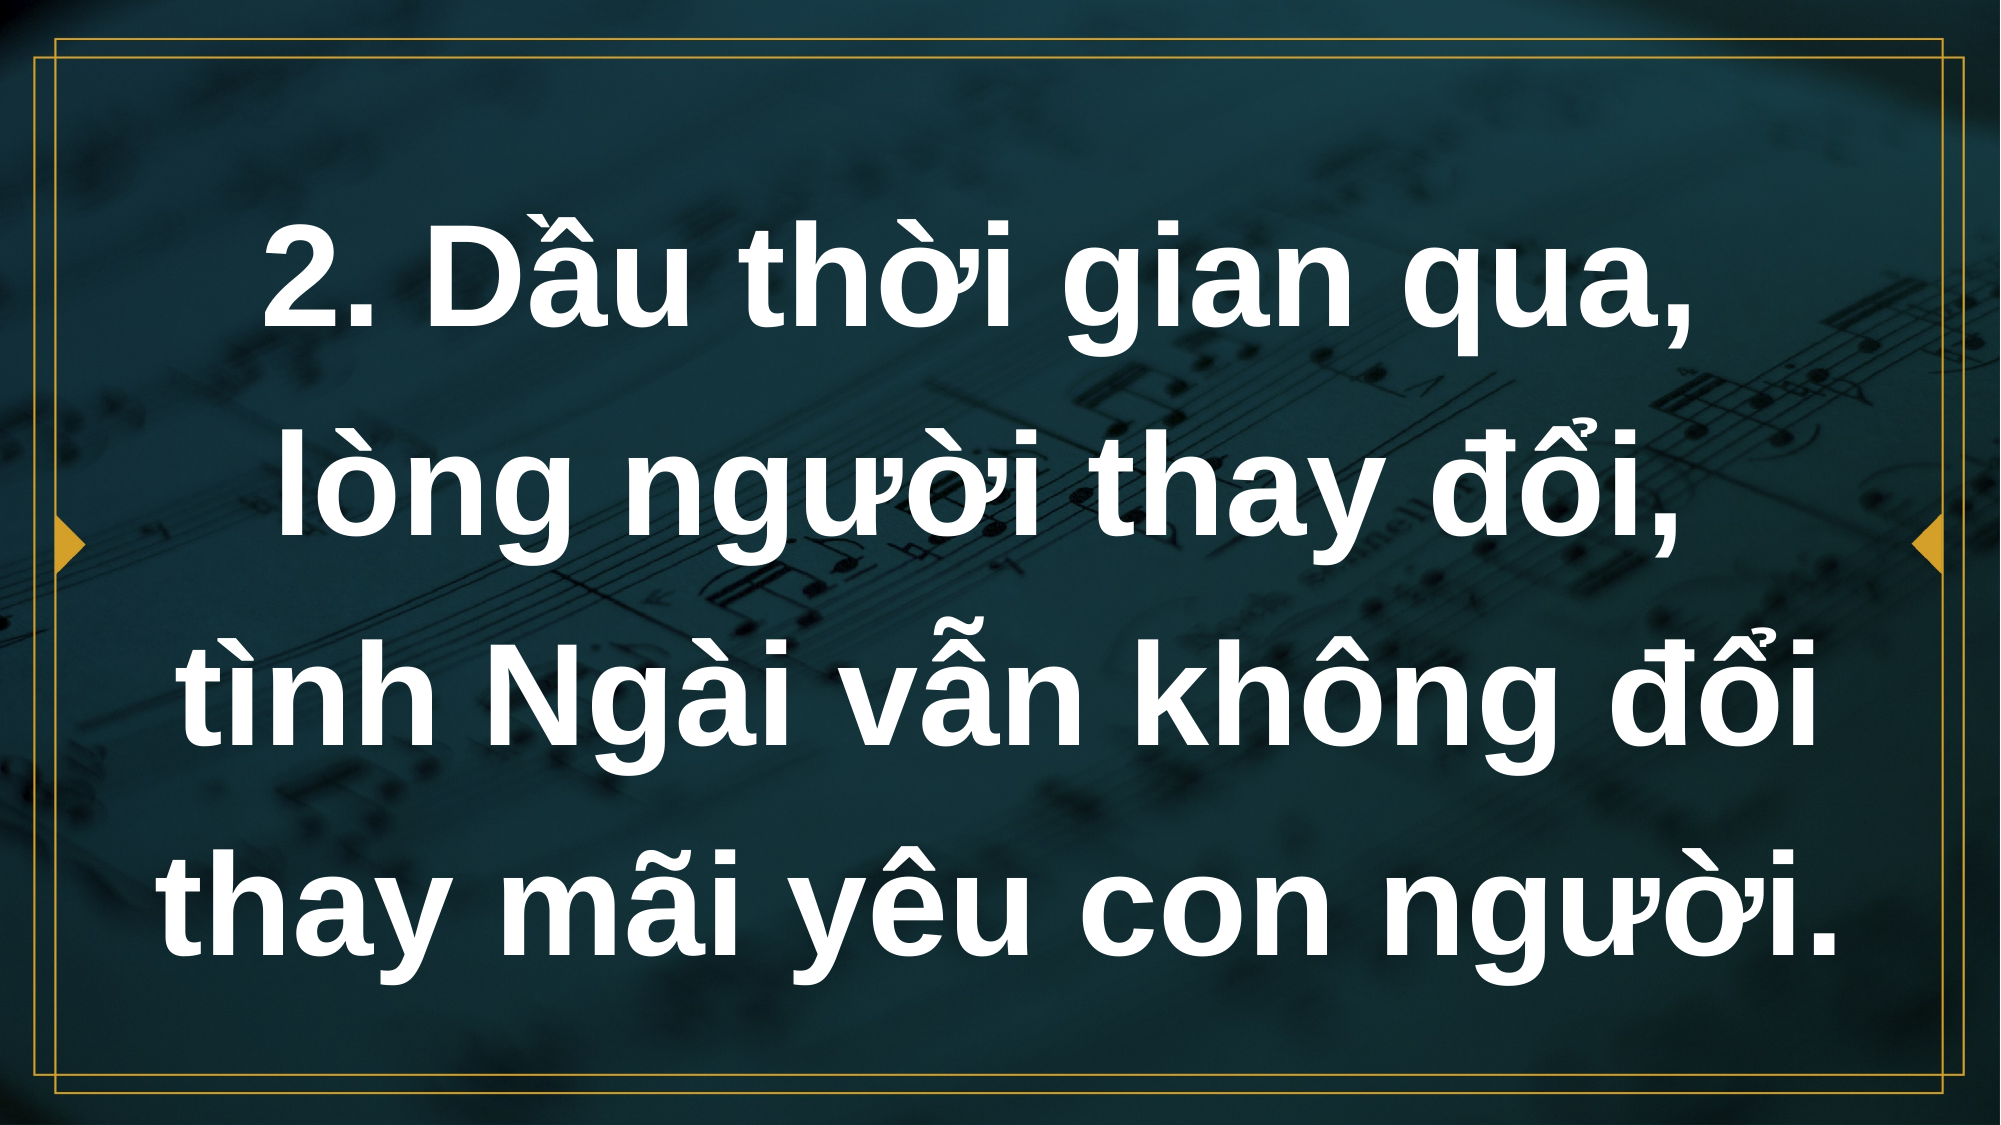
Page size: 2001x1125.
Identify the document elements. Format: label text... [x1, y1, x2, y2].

title 2. Dầu thời gian qua, lòng người thay đổi, tình Ngài vẫn không đổi thay mãi yêu con người. [55, 53, 1945, 1077]
picture [0, 0, 2000, 1125]
